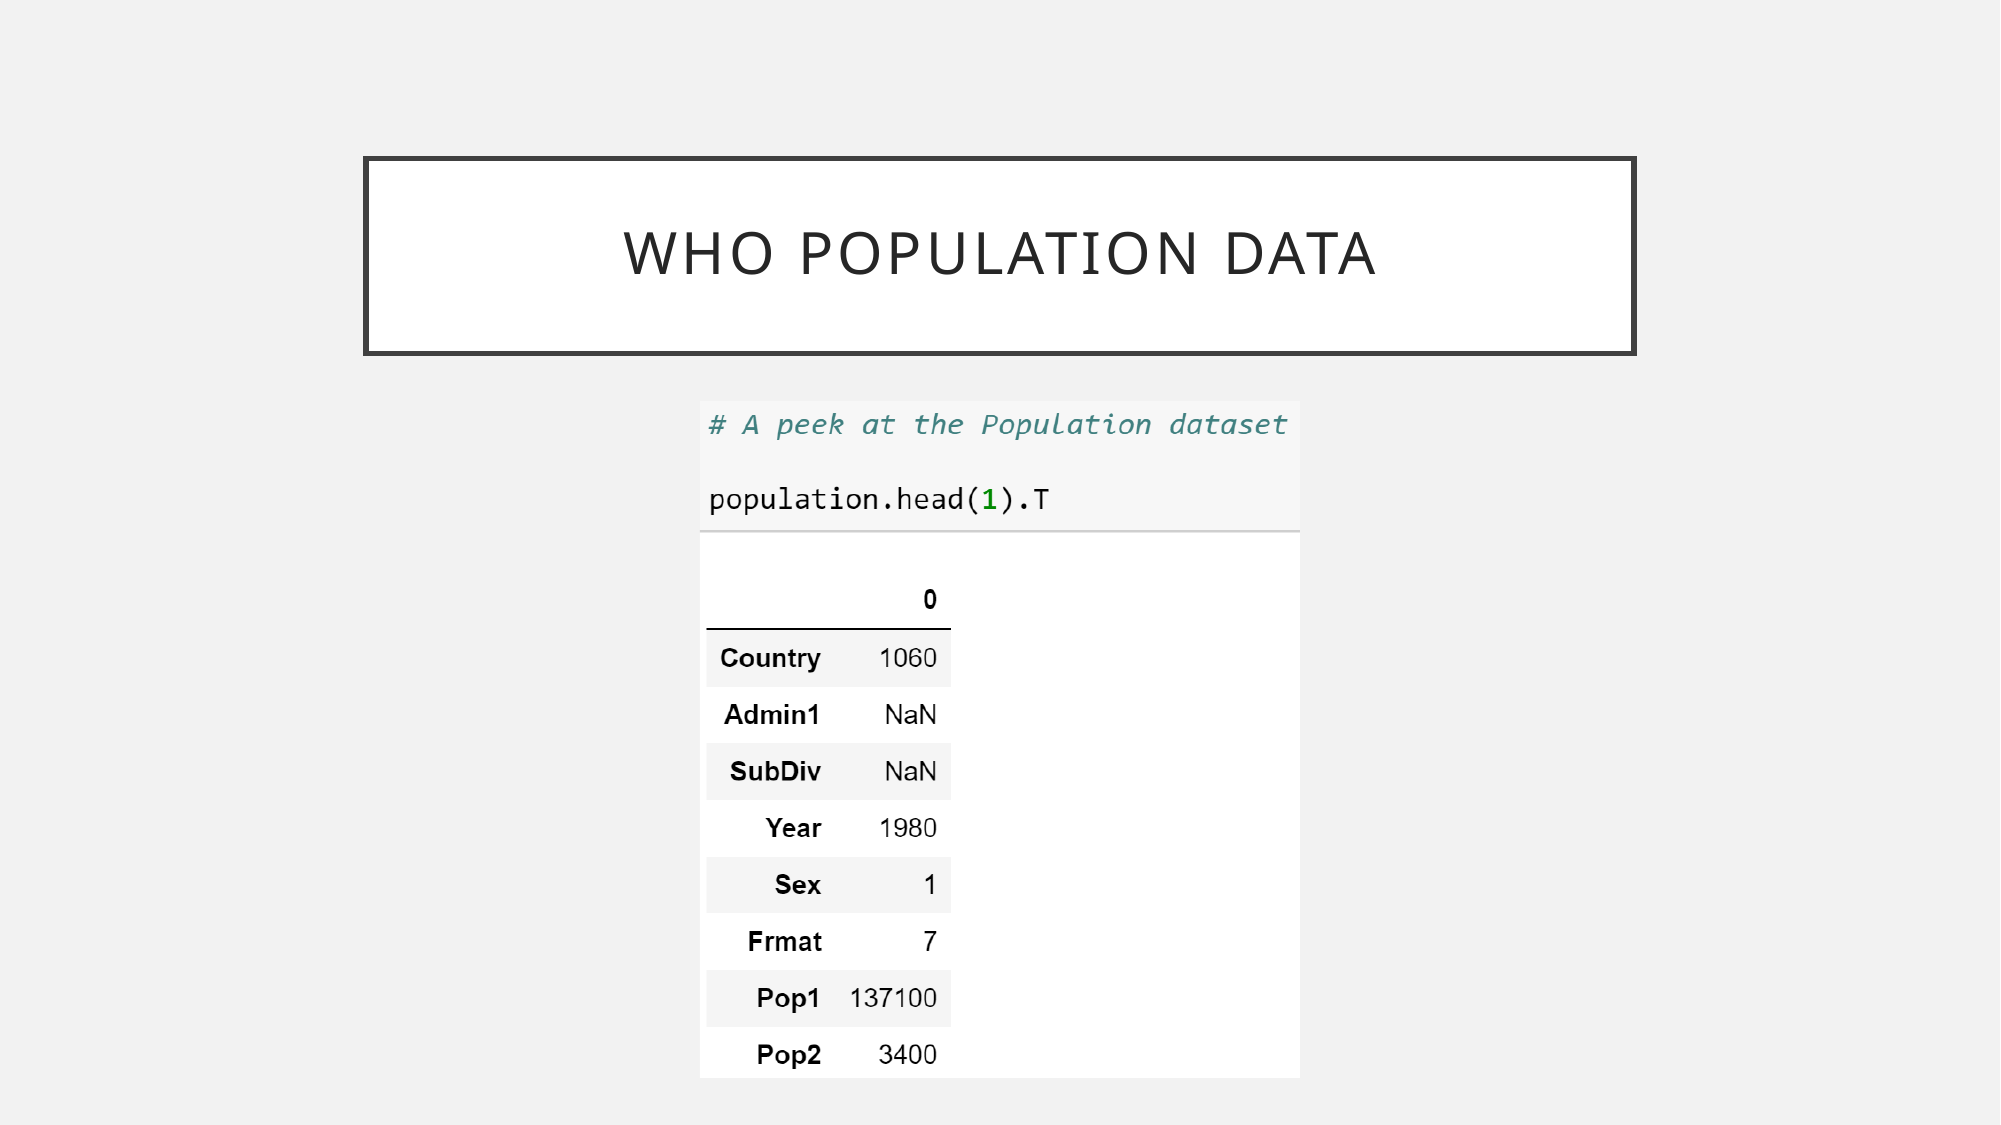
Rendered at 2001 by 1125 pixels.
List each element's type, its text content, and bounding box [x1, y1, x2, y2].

title WHO Population data [363, 156, 1637, 356]
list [699, 401, 1300, 1078]
